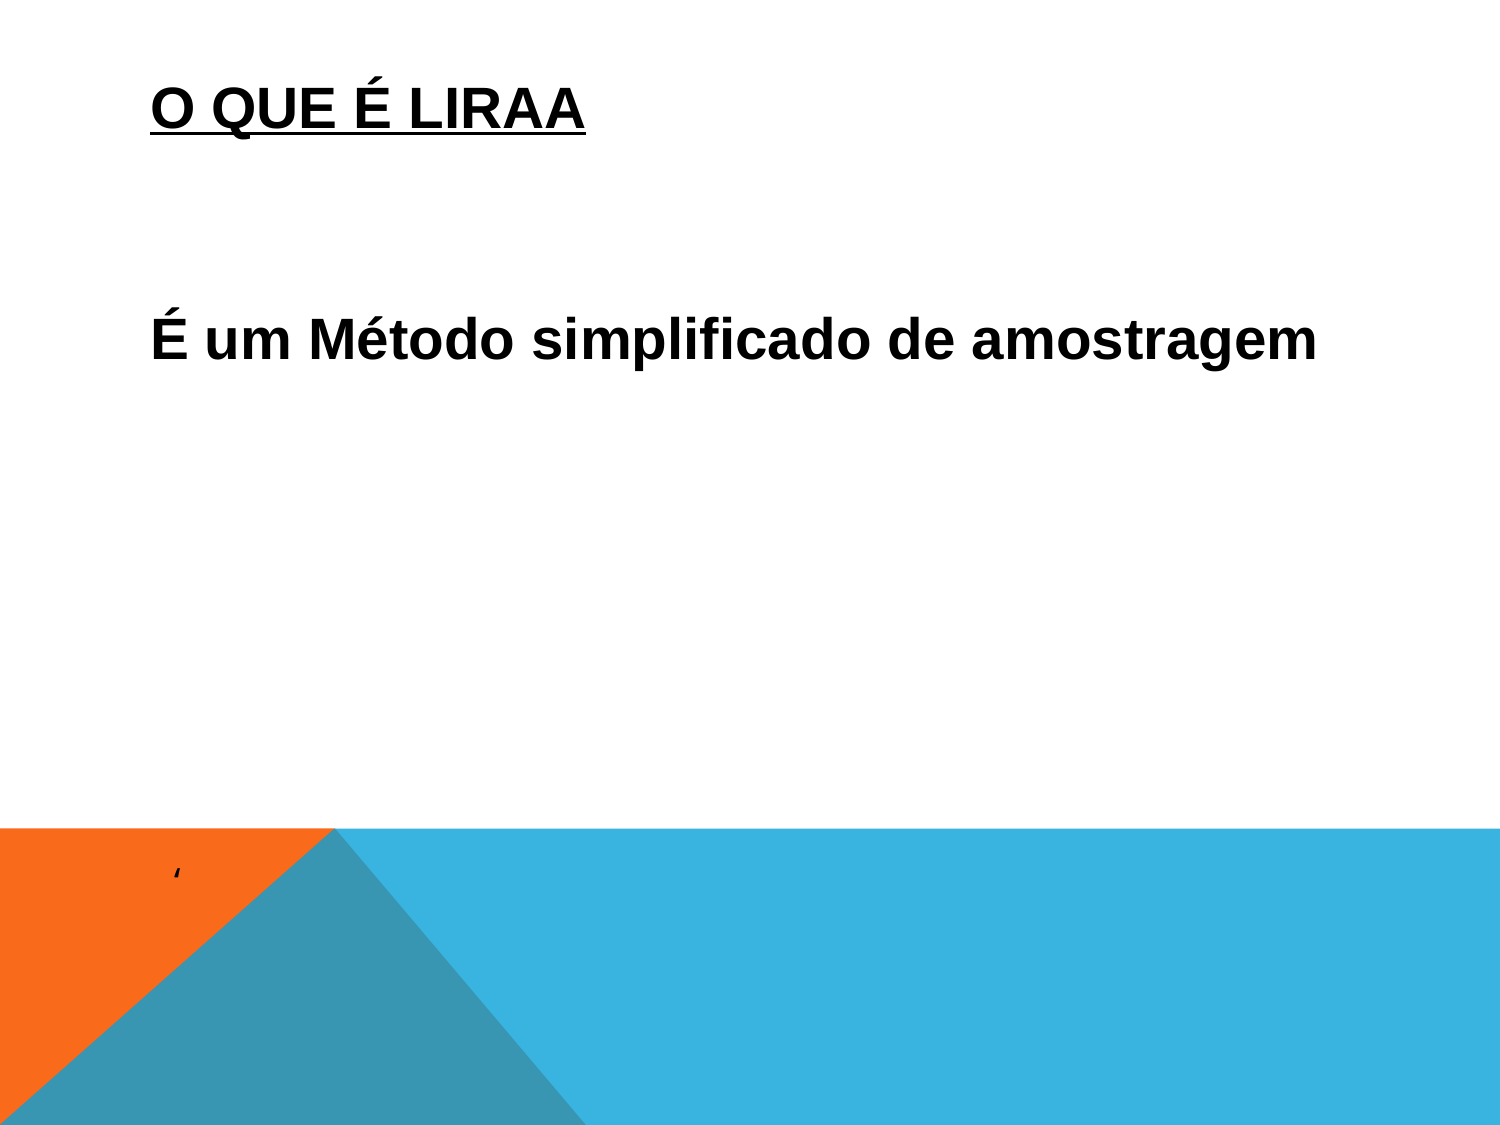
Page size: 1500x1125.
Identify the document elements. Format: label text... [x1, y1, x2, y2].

list É um Método simplificado de amostragem [135, 180, 1369, 768]
text_box , [174, 858, 182, 919]
title O QUE É LIRAa [135, 60, 1369, 150]
